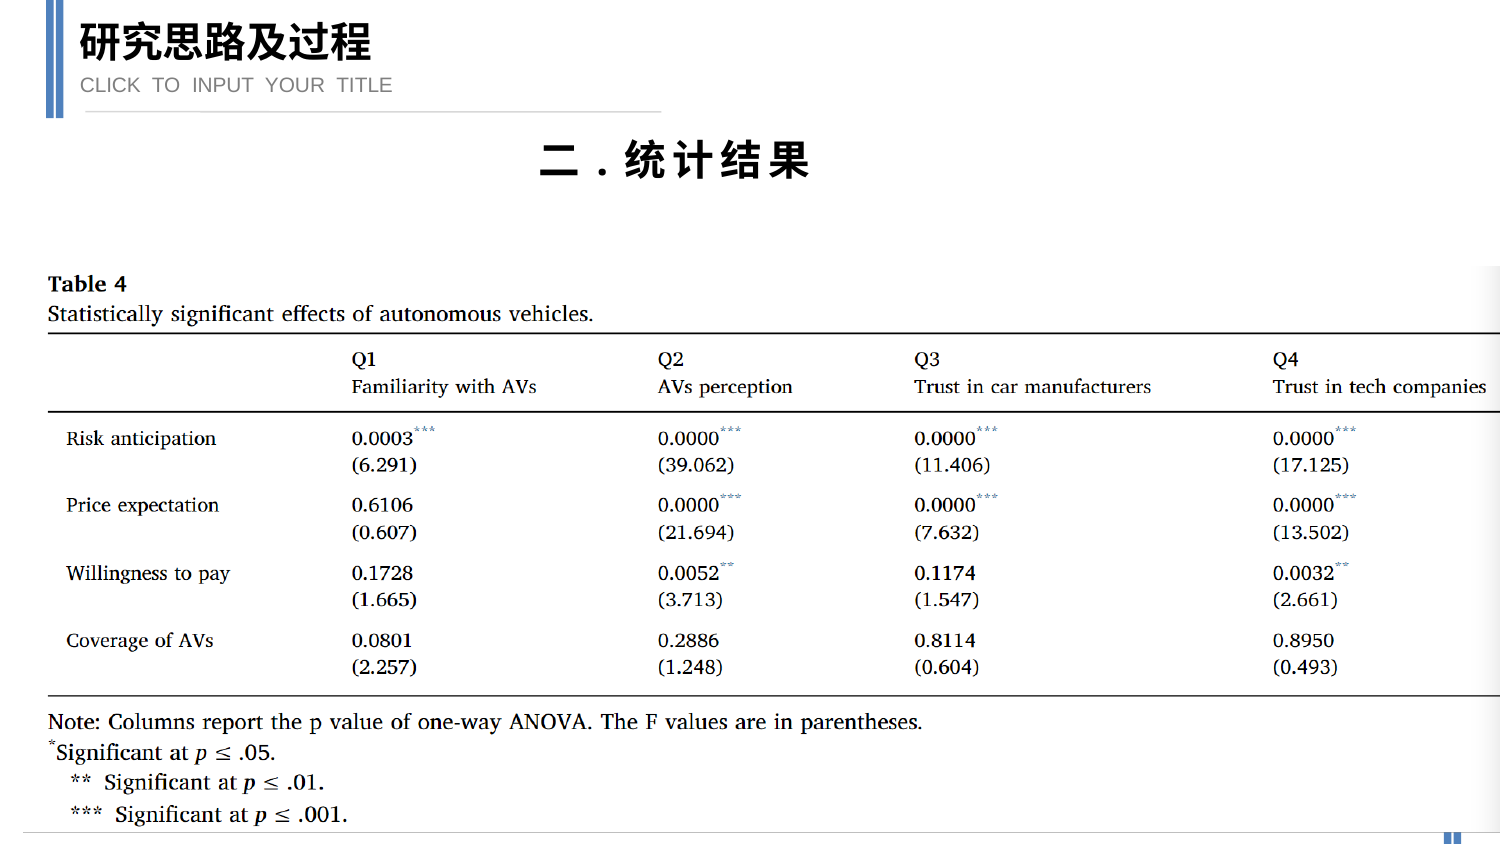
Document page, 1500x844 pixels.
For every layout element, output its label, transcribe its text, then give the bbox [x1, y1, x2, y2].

list 研究思路及过程 [64, 8, 671, 84]
text_box 二.统计结果 [174, 126, 1175, 192]
list CLICK TO INPUT YOUR TITLE [65, 84, 538, 106]
picture [23, 266, 1500, 833]
